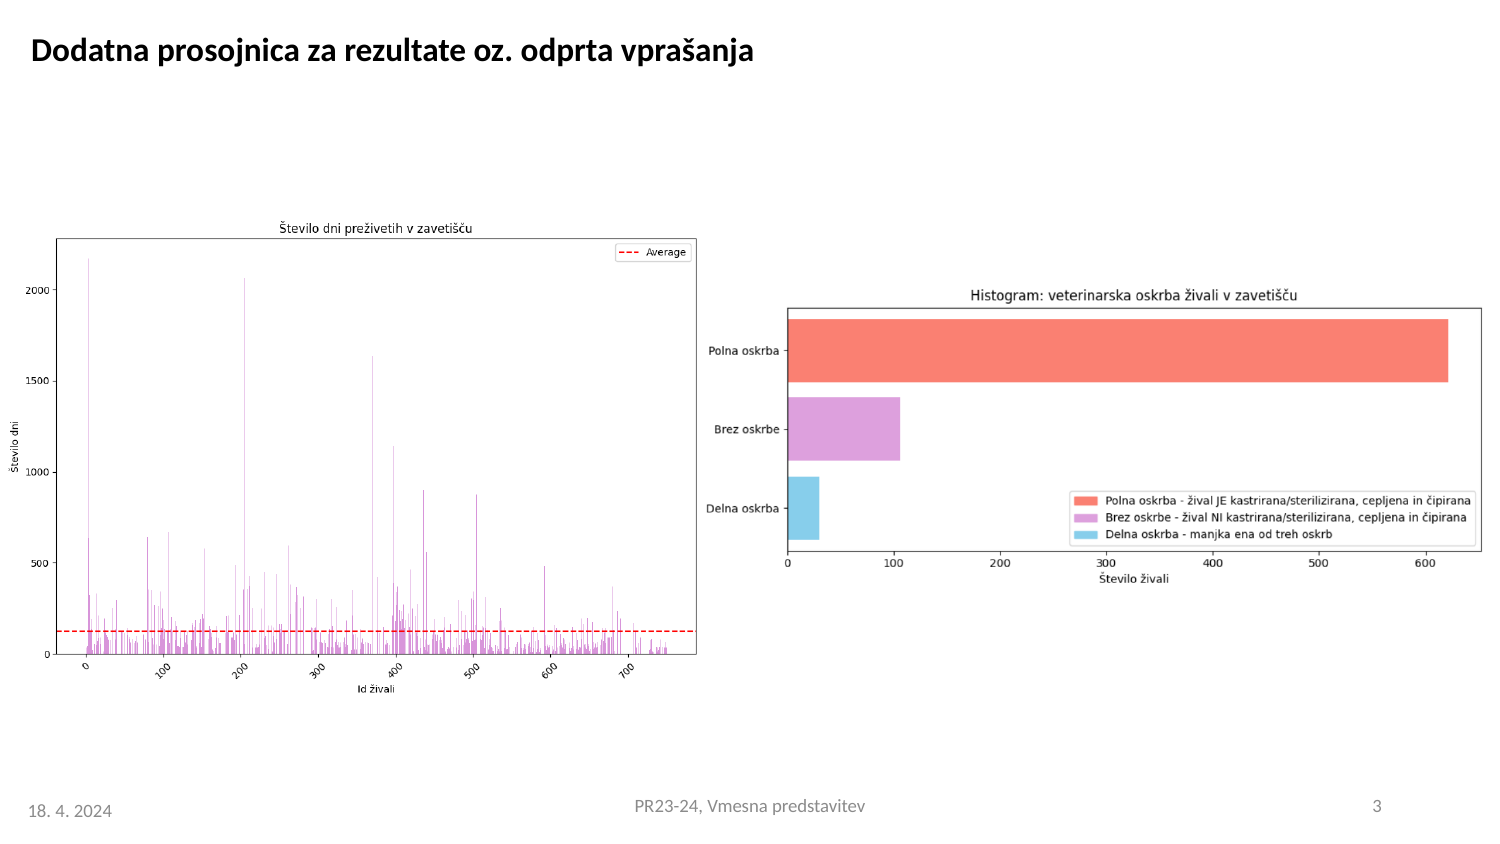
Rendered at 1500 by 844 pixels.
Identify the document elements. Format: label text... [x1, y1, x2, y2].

slide_number 18. 4. 2024 [12, 787, 629, 833]
slide_number 3 [1059, 782, 1397, 827]
footer PR23-24, Vmesna predstavitev [496, 782, 1004, 827]
title Dodatna prosojnica za rezultate oz. odprta vprašanja [16, 16, 1484, 85]
picture [0, 210, 1498, 705]
